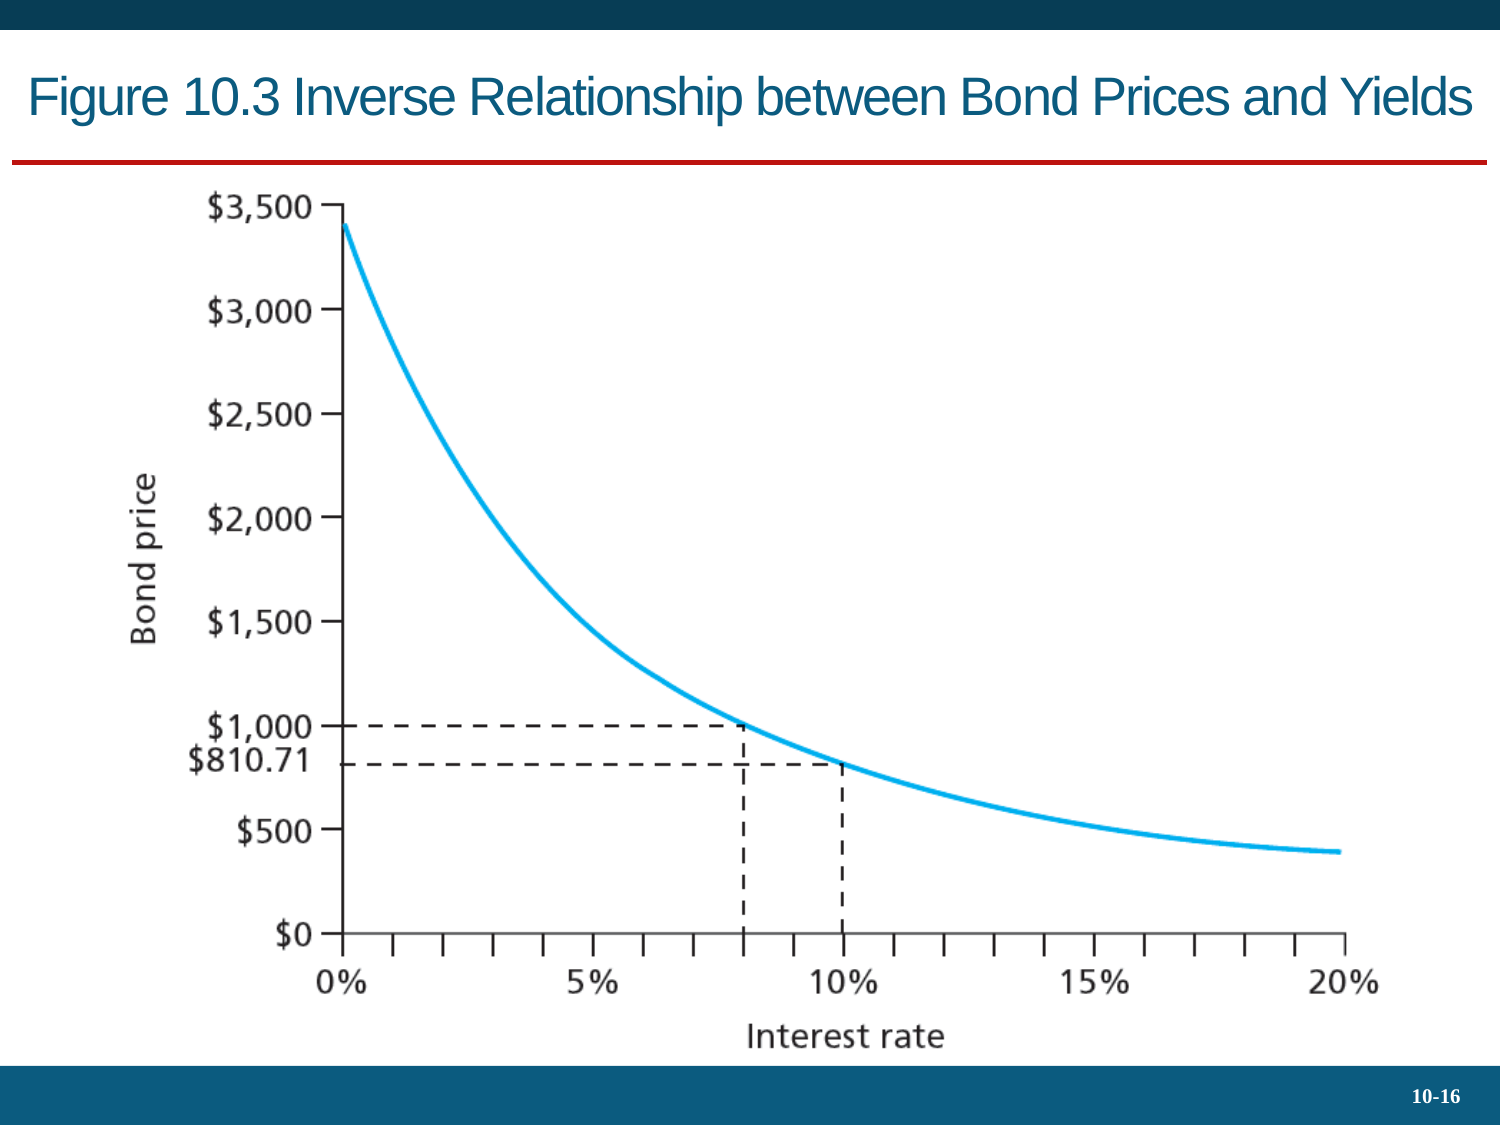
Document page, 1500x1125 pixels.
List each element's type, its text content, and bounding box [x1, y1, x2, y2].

title Figure 10.3 Inverse Relationship between Bond Prices and Yields [12, 24, 1500, 163]
picture [120, 178, 1388, 1054]
